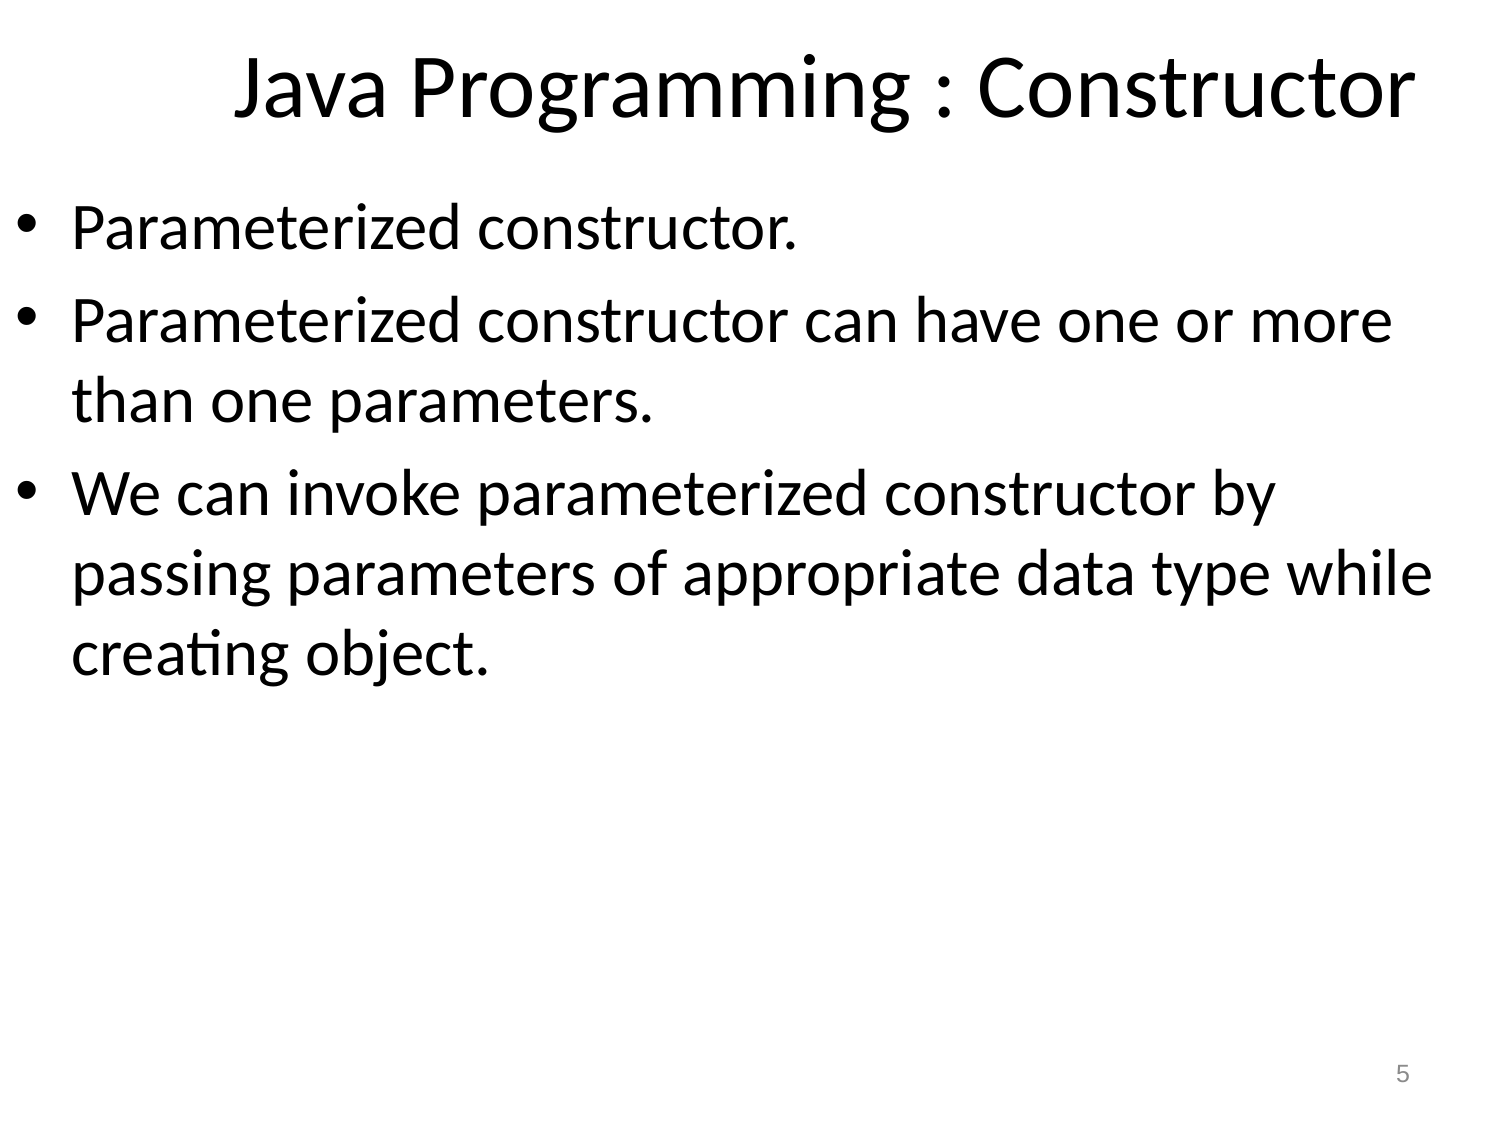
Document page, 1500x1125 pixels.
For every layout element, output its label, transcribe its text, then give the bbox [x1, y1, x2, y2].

title Java Programming : Constructor [187, 12, 1466, 150]
slide_number 5 [1074, 1042, 1425, 1103]
list Parameterized constructor. Parameterized constructor can have one or more than one parameters. We can invoke parameterized constructor by passing parameters of appropriate data type while creating object. [0, 174, 1500, 1125]
